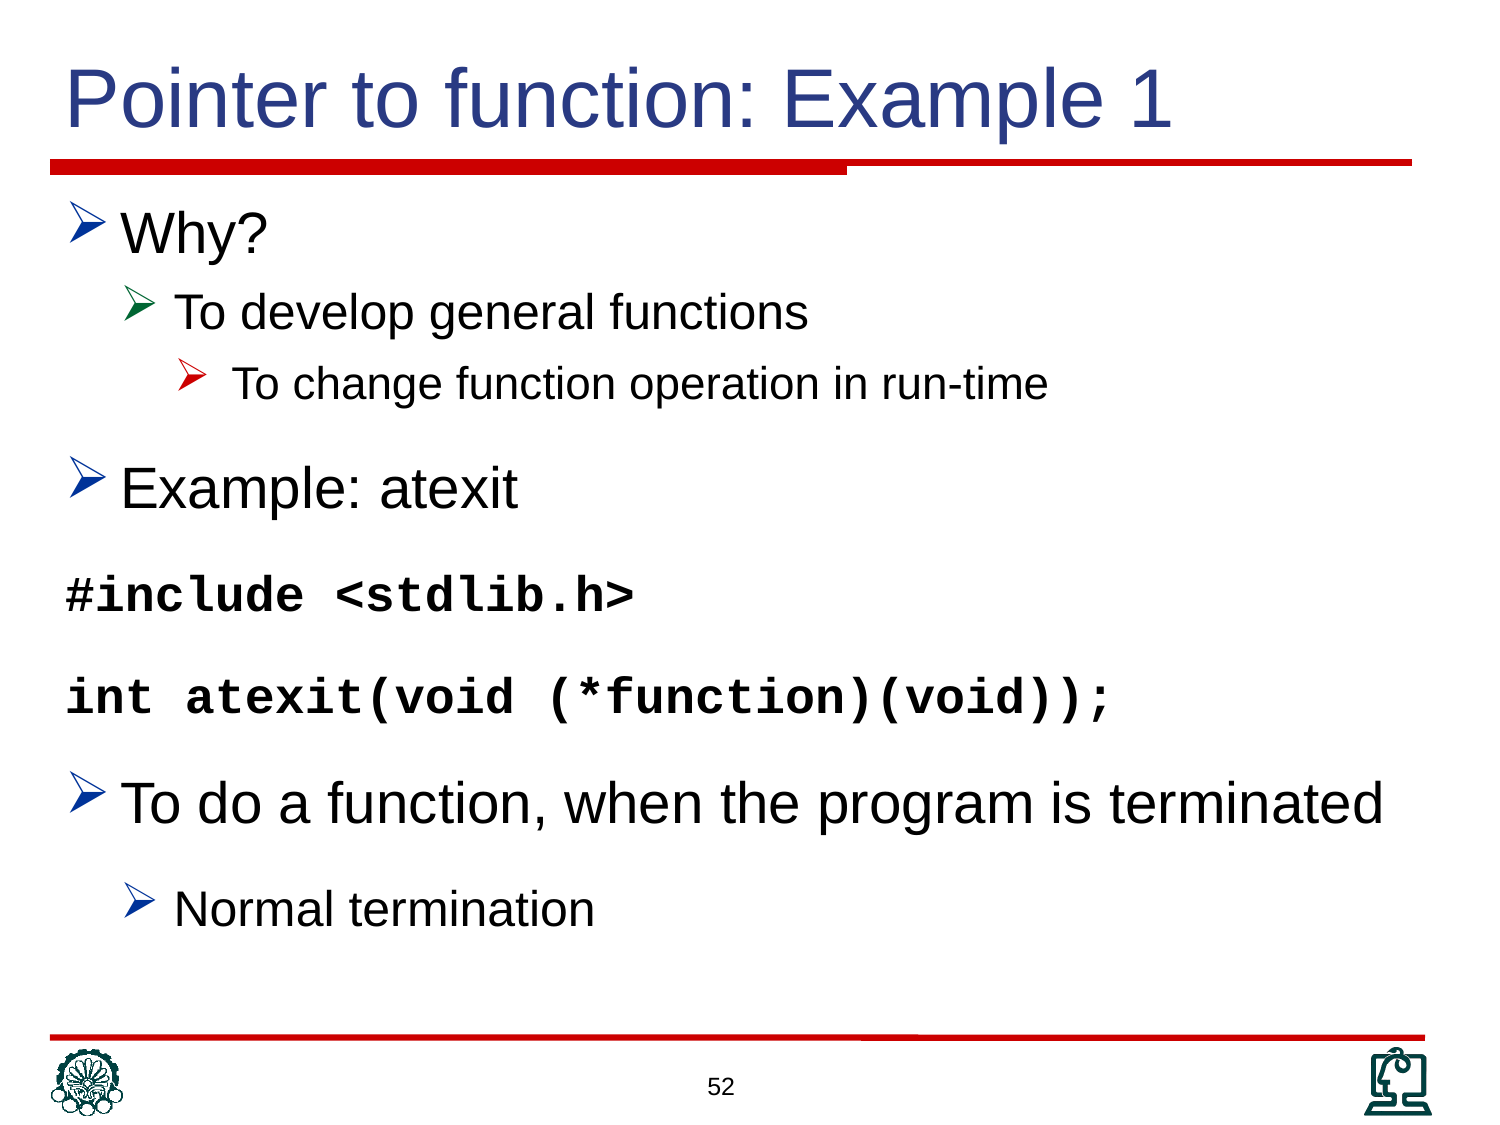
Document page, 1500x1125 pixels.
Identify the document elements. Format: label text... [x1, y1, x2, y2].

text_box Why? To develop general functions To change function operation in run-time Example: atexit #include <stdlib.h> int atexit(void (*function)(void)); To do a function, when the program is terminated Normal termination [49, 187, 1500, 1125]
text_box Pointer to function: Example 1 [49, 26, 1374, 152]
text_box 52 [650, 1062, 750, 1103]
